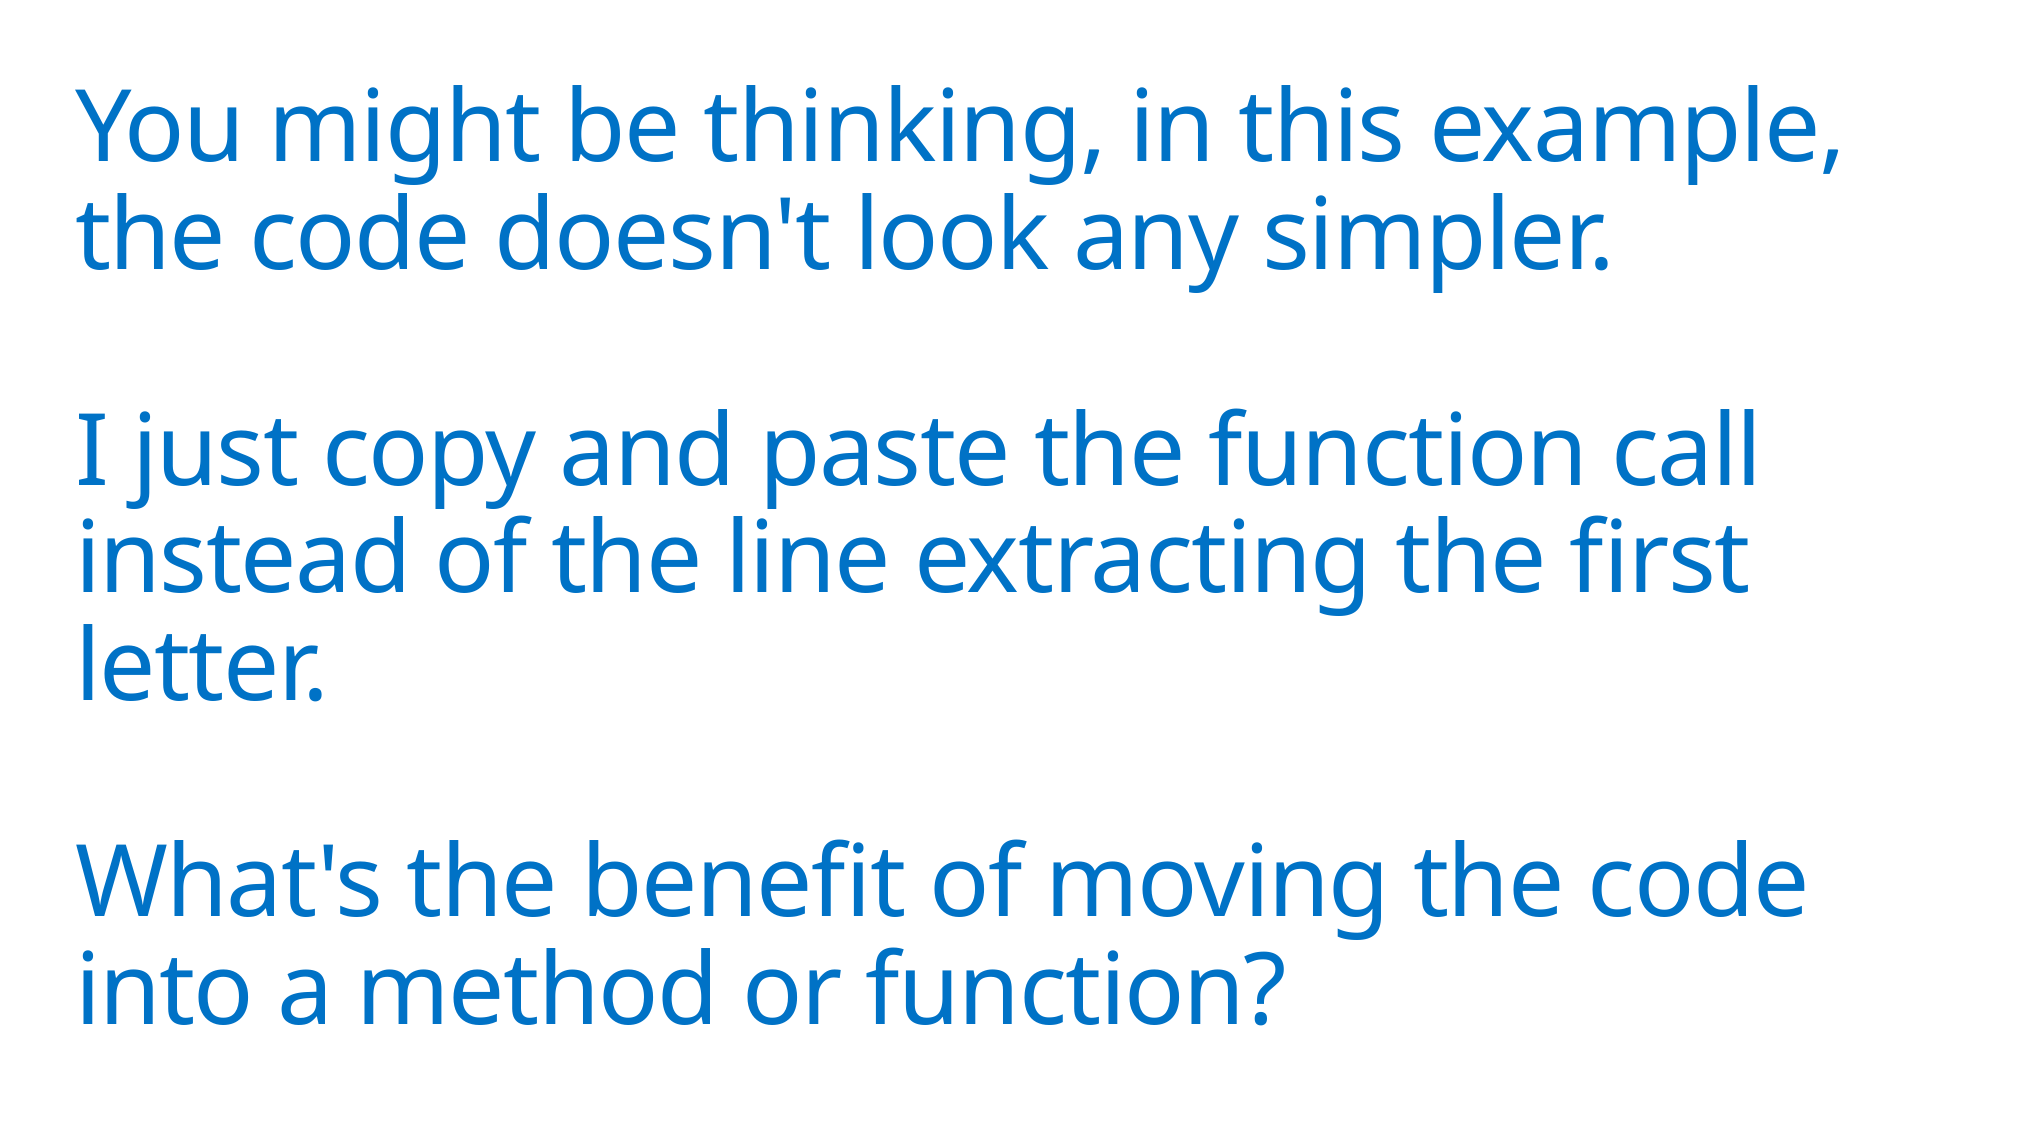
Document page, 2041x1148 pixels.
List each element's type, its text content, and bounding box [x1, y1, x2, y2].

title You might be thinking, in this example, the code doesn't look any simpler. I just copy and paste the function call instead of the line extracting the first letter. What's the benefit of moving the code into a method or function? [60, 60, 1980, 210]
